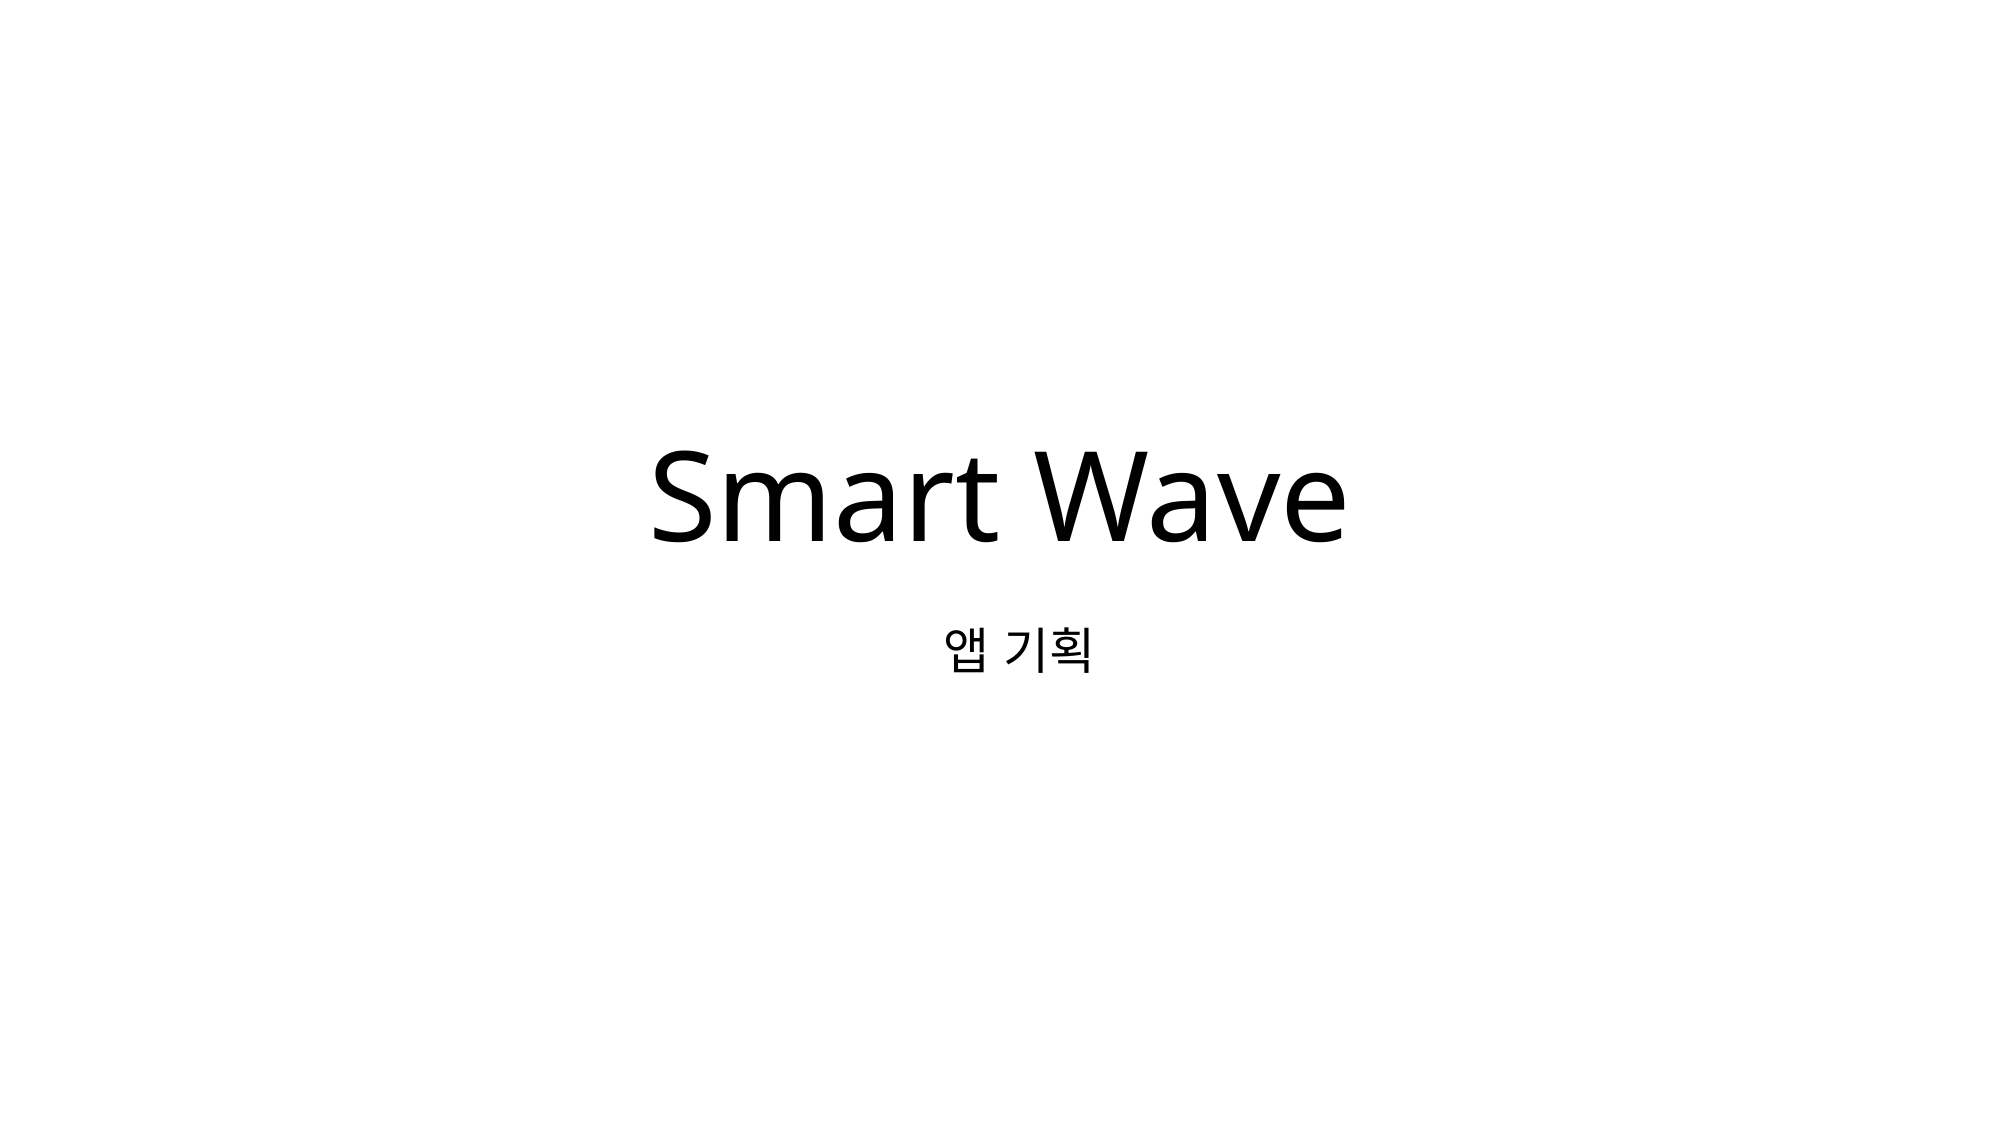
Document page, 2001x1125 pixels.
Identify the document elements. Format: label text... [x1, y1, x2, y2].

title Smart Wave [249, 184, 1750, 576]
subtitle 앱 기획 [276, 619, 1777, 891]
